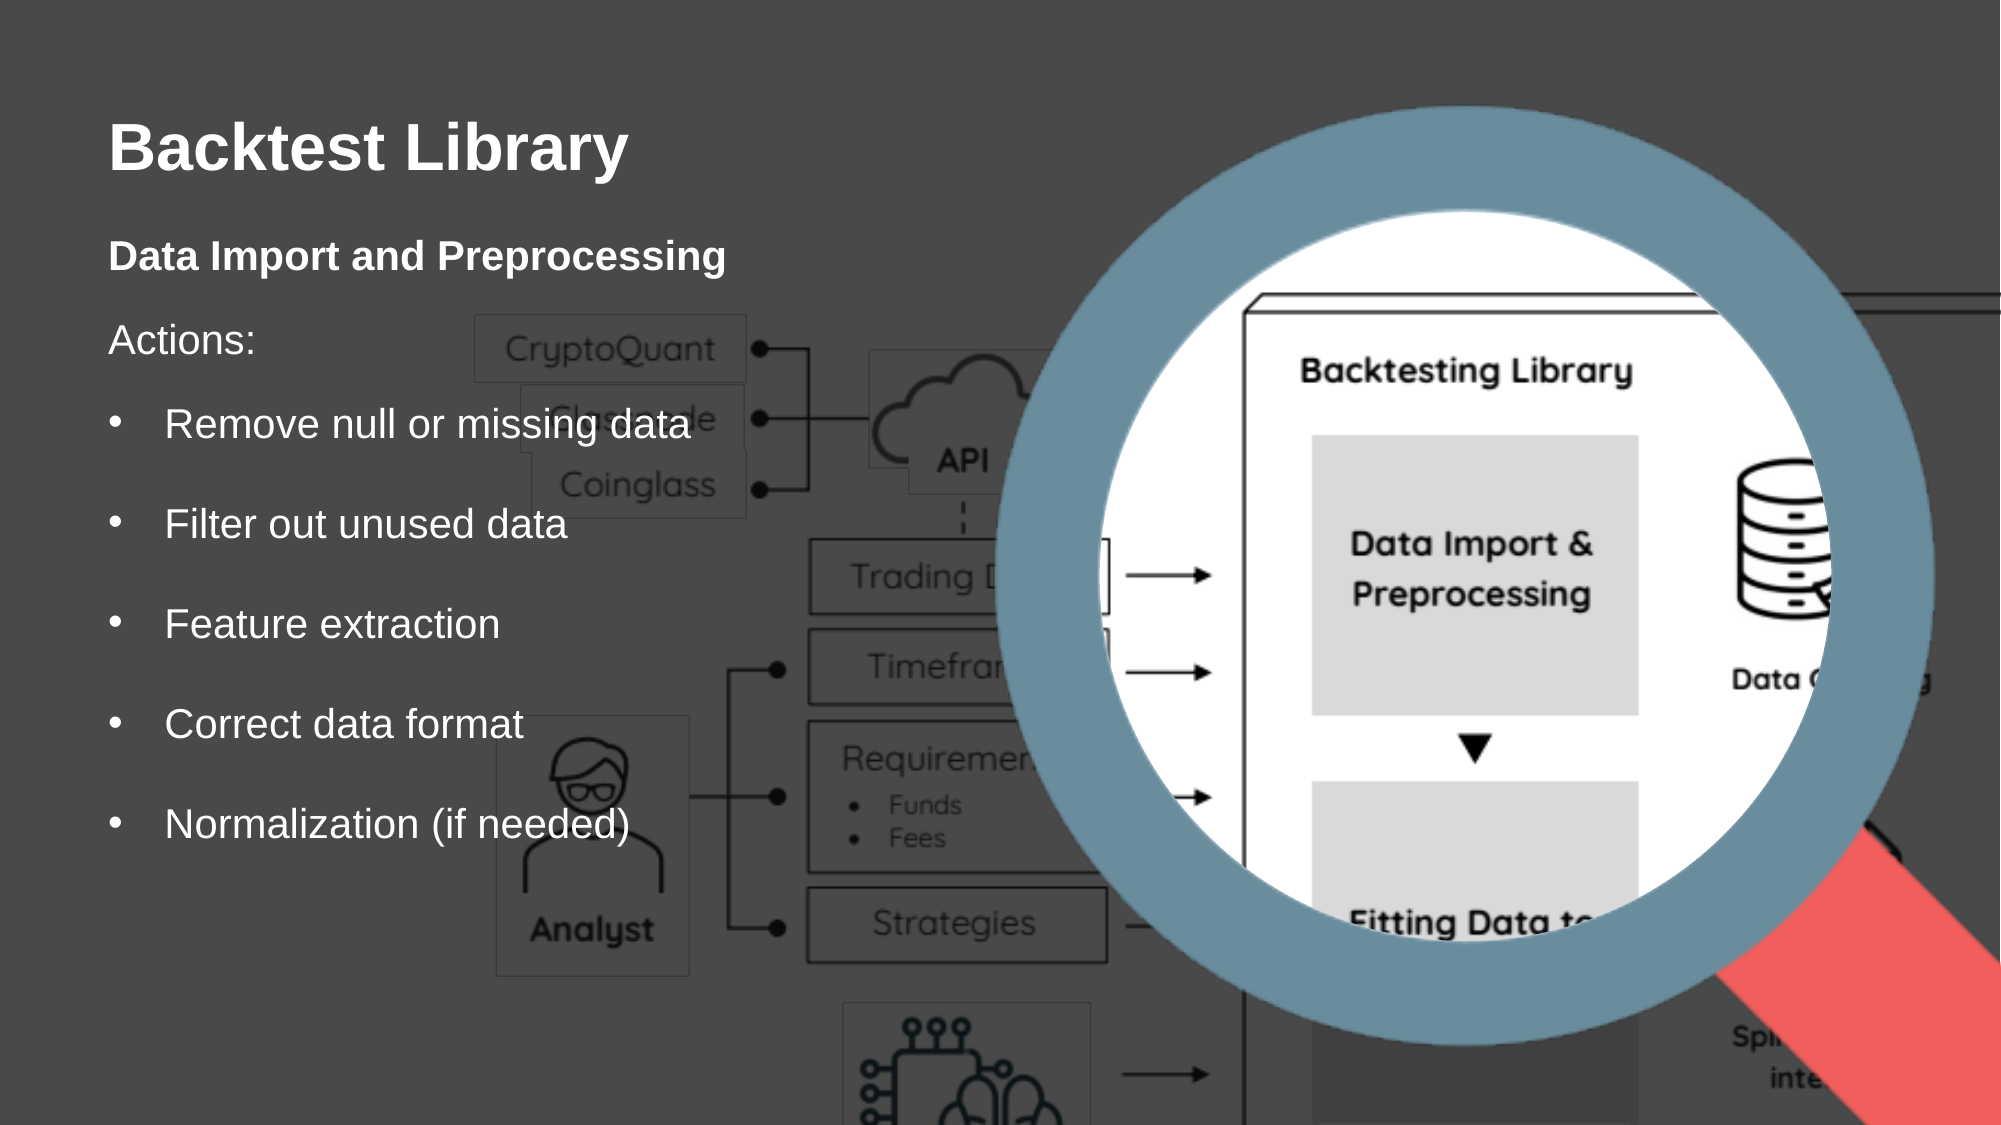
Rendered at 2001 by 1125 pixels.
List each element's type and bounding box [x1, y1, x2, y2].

text_box [0, 0, 2000, 1125]
